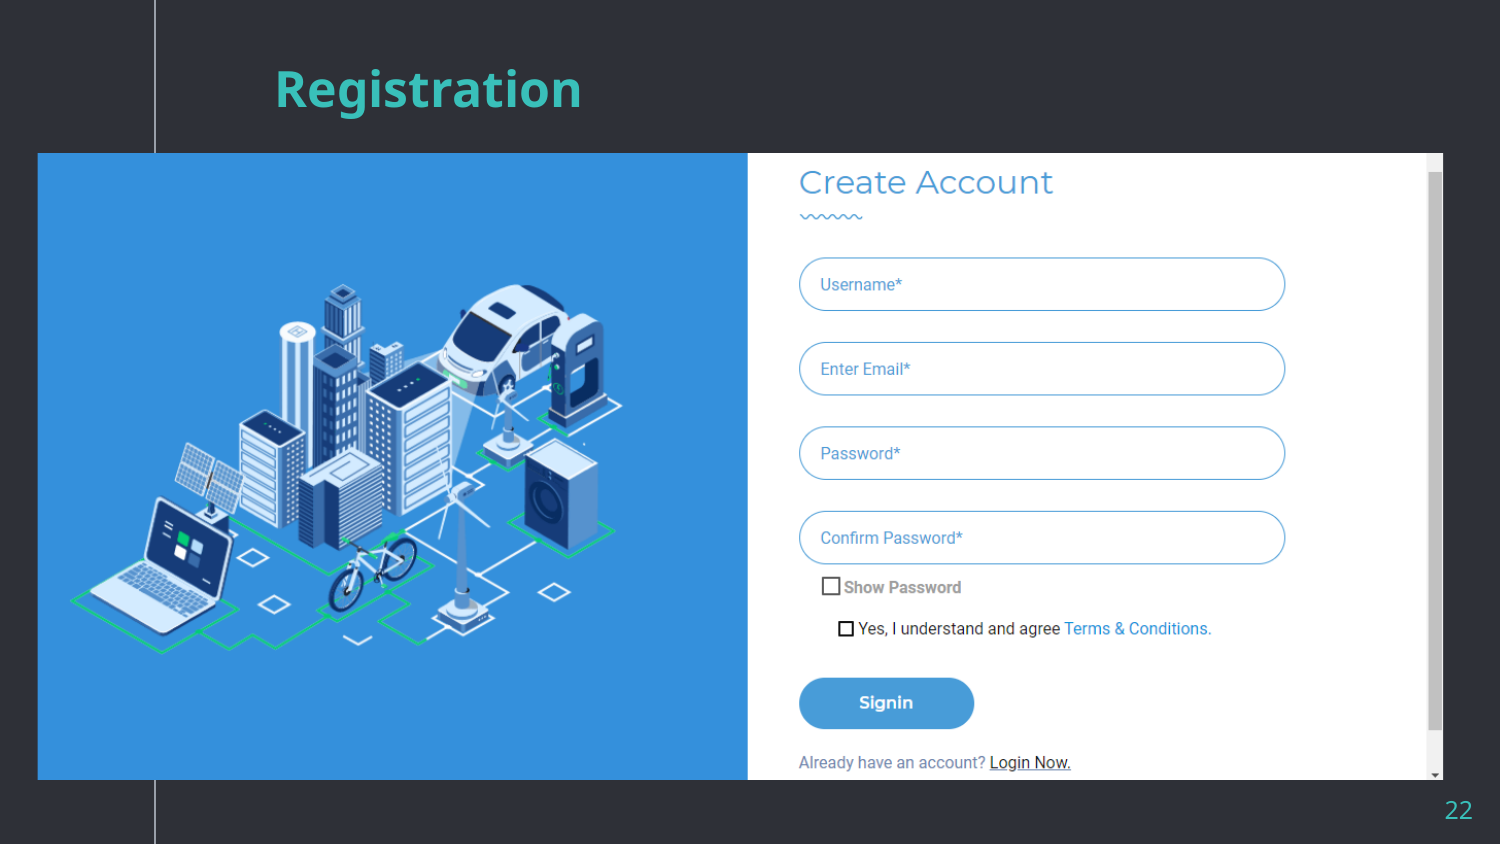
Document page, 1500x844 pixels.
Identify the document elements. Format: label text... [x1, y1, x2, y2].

text_box Registration [259, 49, 1096, 125]
picture [37, 153, 1444, 780]
slide_number 22 [1398, 779, 1489, 832]
